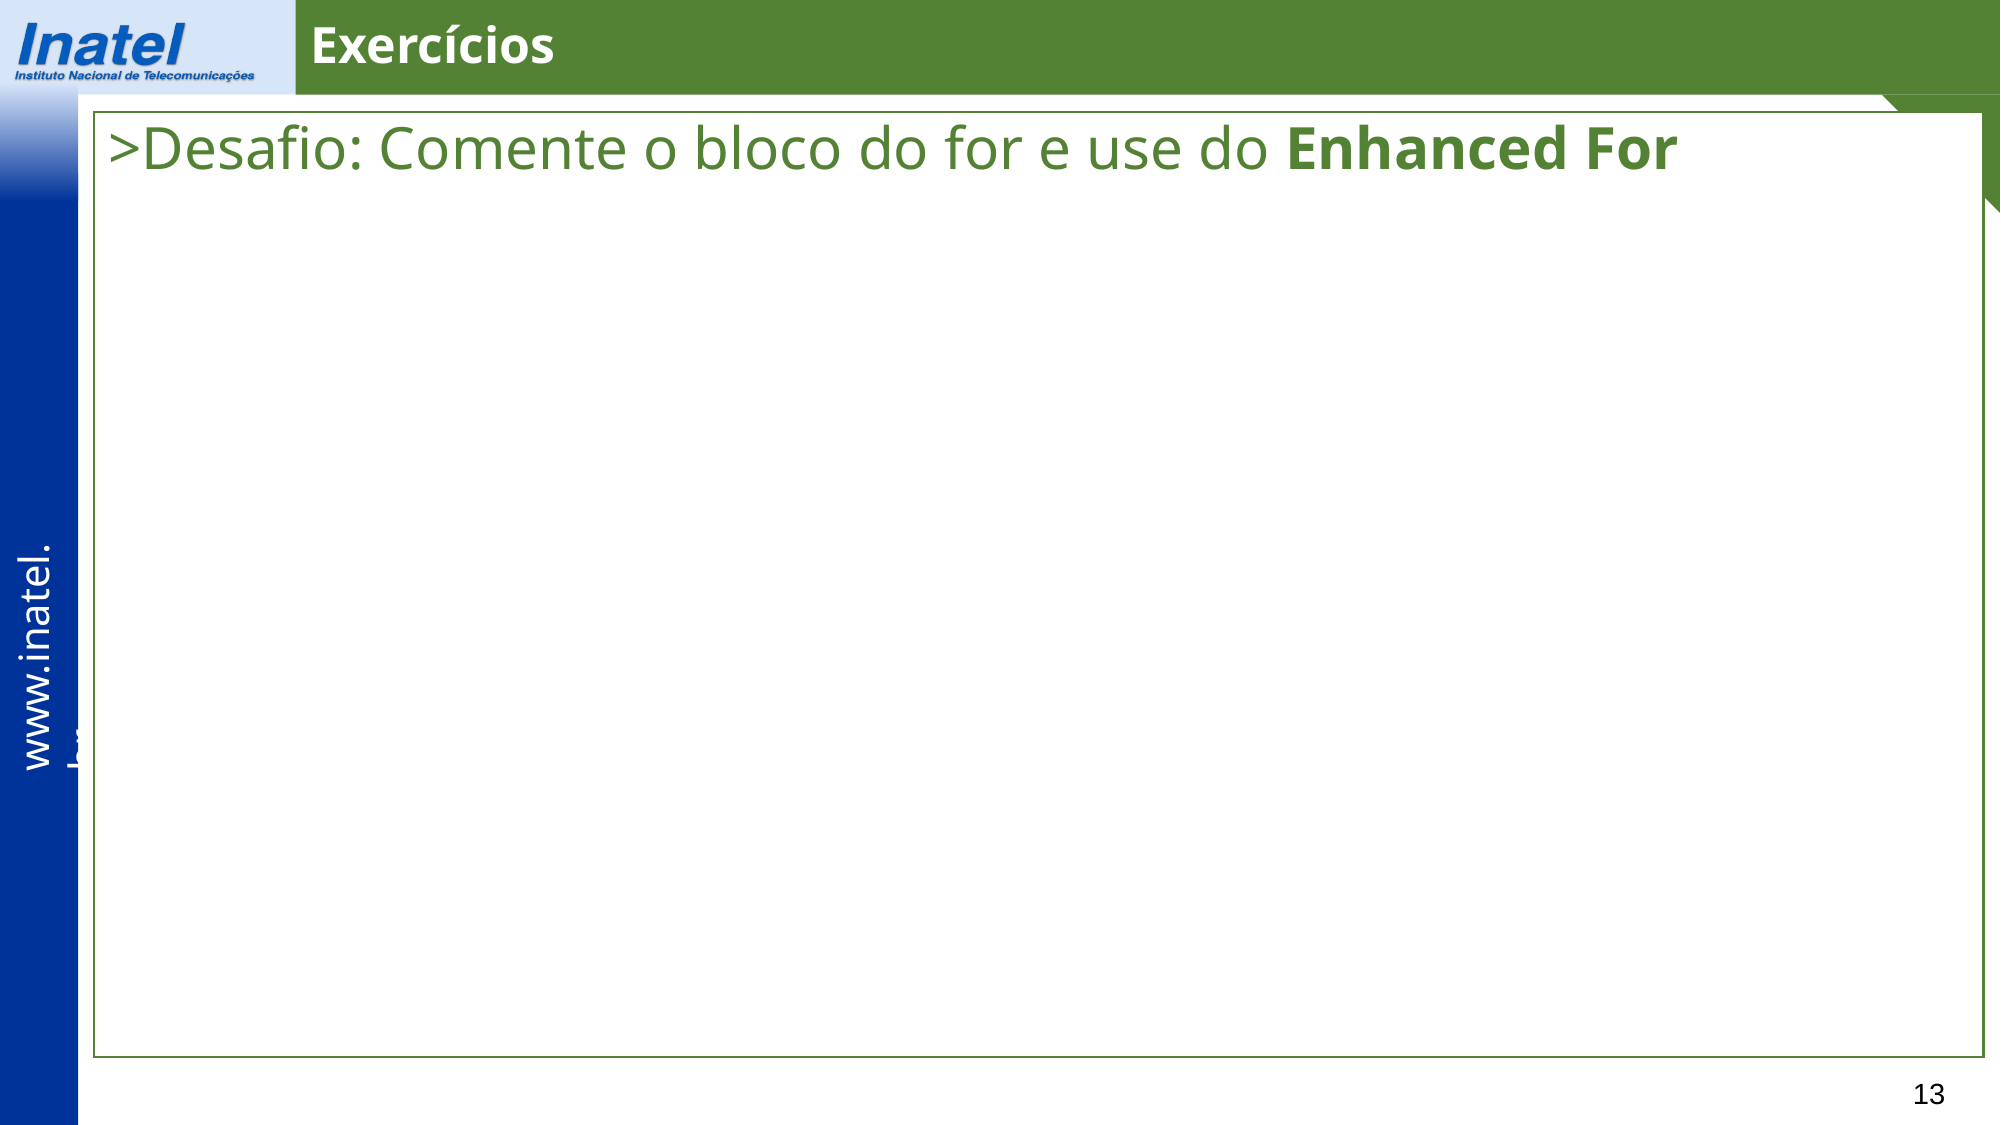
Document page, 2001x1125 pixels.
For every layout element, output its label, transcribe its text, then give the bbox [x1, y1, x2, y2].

text_box [1879, 93, 2000, 215]
picture [12, 20, 258, 85]
text_box >Desafio: Comente o bloco do for e use do Enhanced For [93, 111, 1985, 1058]
text_box Exercícios [295, 0, 2000, 96]
